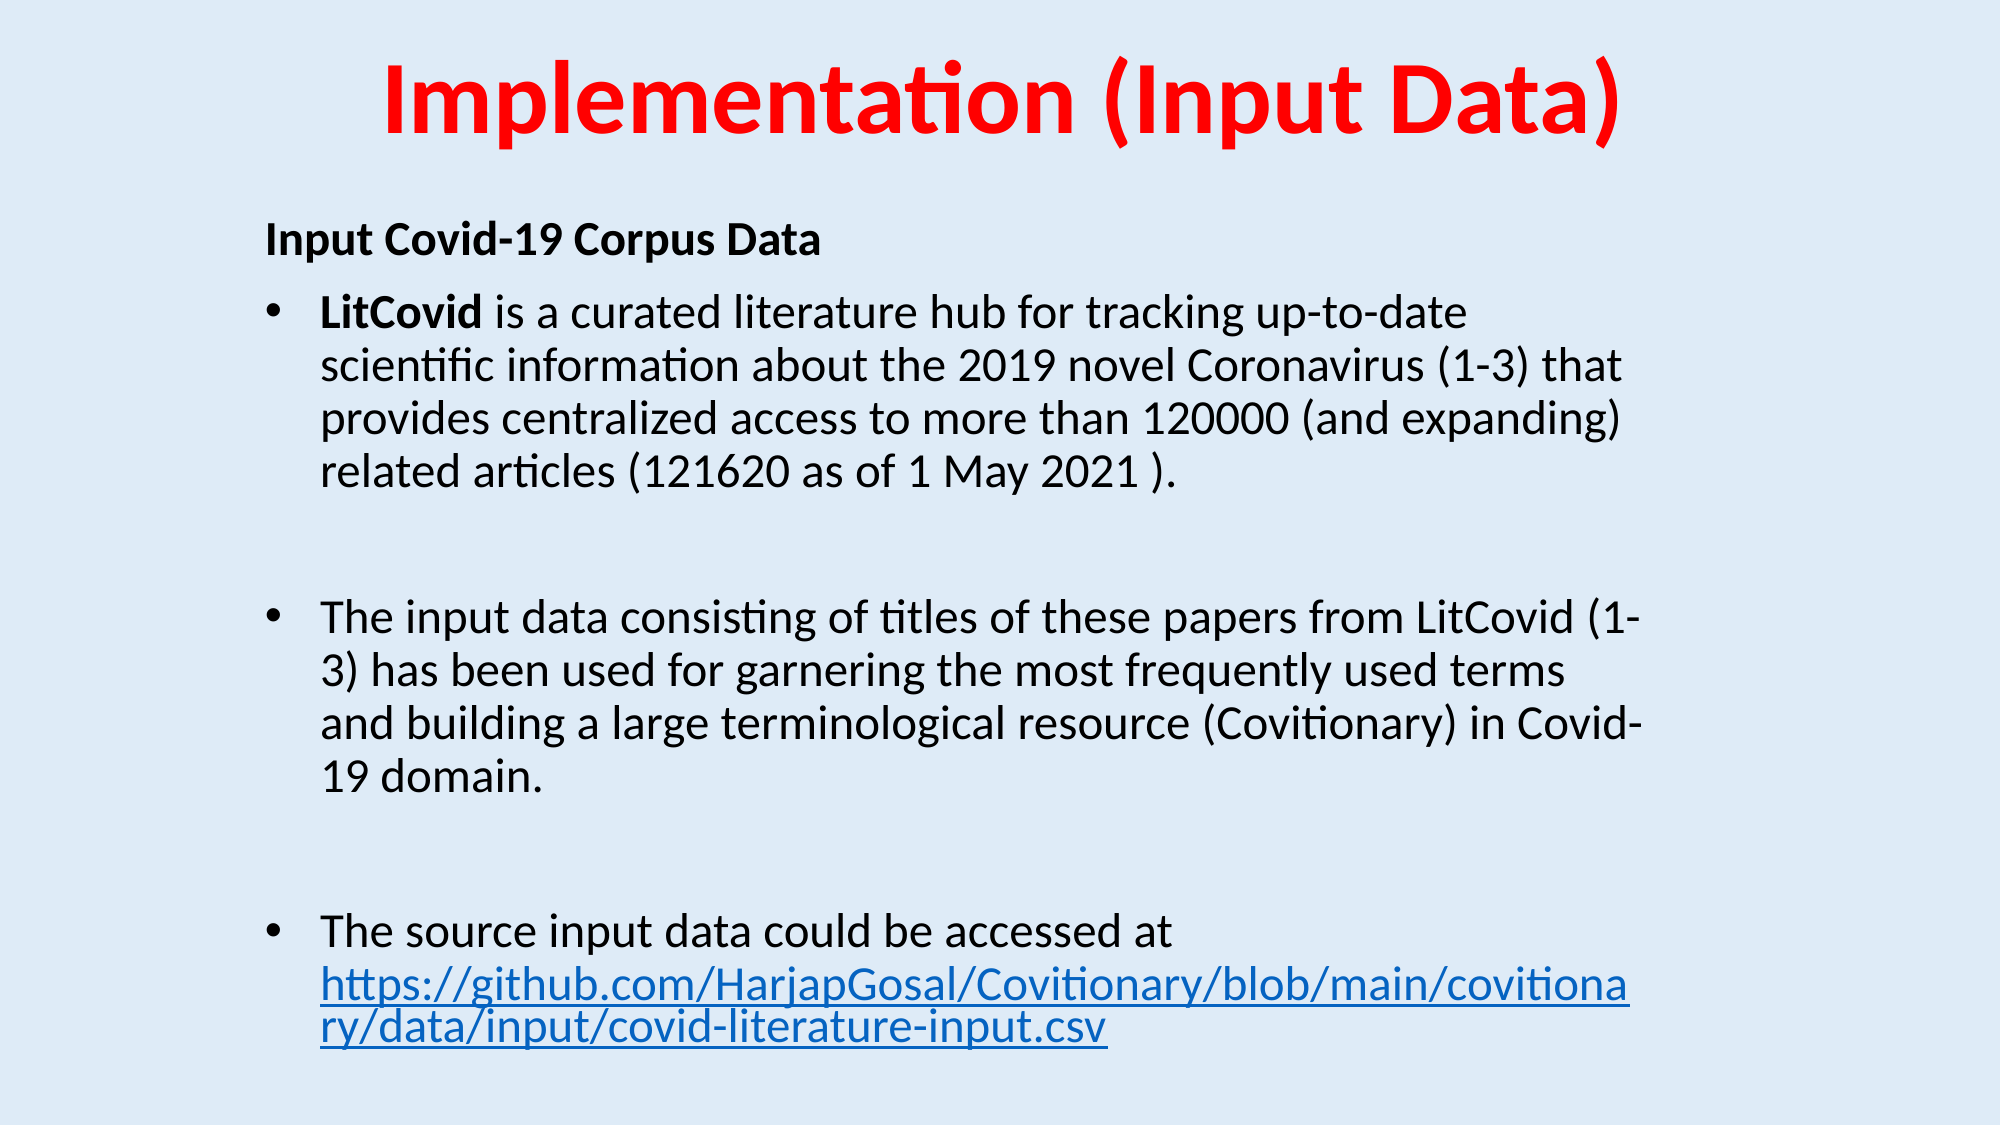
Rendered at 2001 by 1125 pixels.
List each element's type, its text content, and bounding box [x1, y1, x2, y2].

subtitle Input Covid-19 Corpus Data LitCovid is a curated literature hub for tracking up-to-date scientific information about the 2019 novel Coronavirus (1-3) that provides centralized access to more than 120000 (and expanding) related articles (121620 as of 1 May 2021 ). The input data consisting of titles of these papers from LitCovid (1-3) has been used for garnering the most frequently used terms and building a large terminological resource (Covitionary) in Covid-19 domain. The source input data could be accessed at https://github.com/HarjapGosal/Covitionary/blob/main/covitionary/data/input/covid-literature-input.csv [249, 205, 1663, 1023]
title Implementation (Input Data) [165, 59, 1747, 164]
